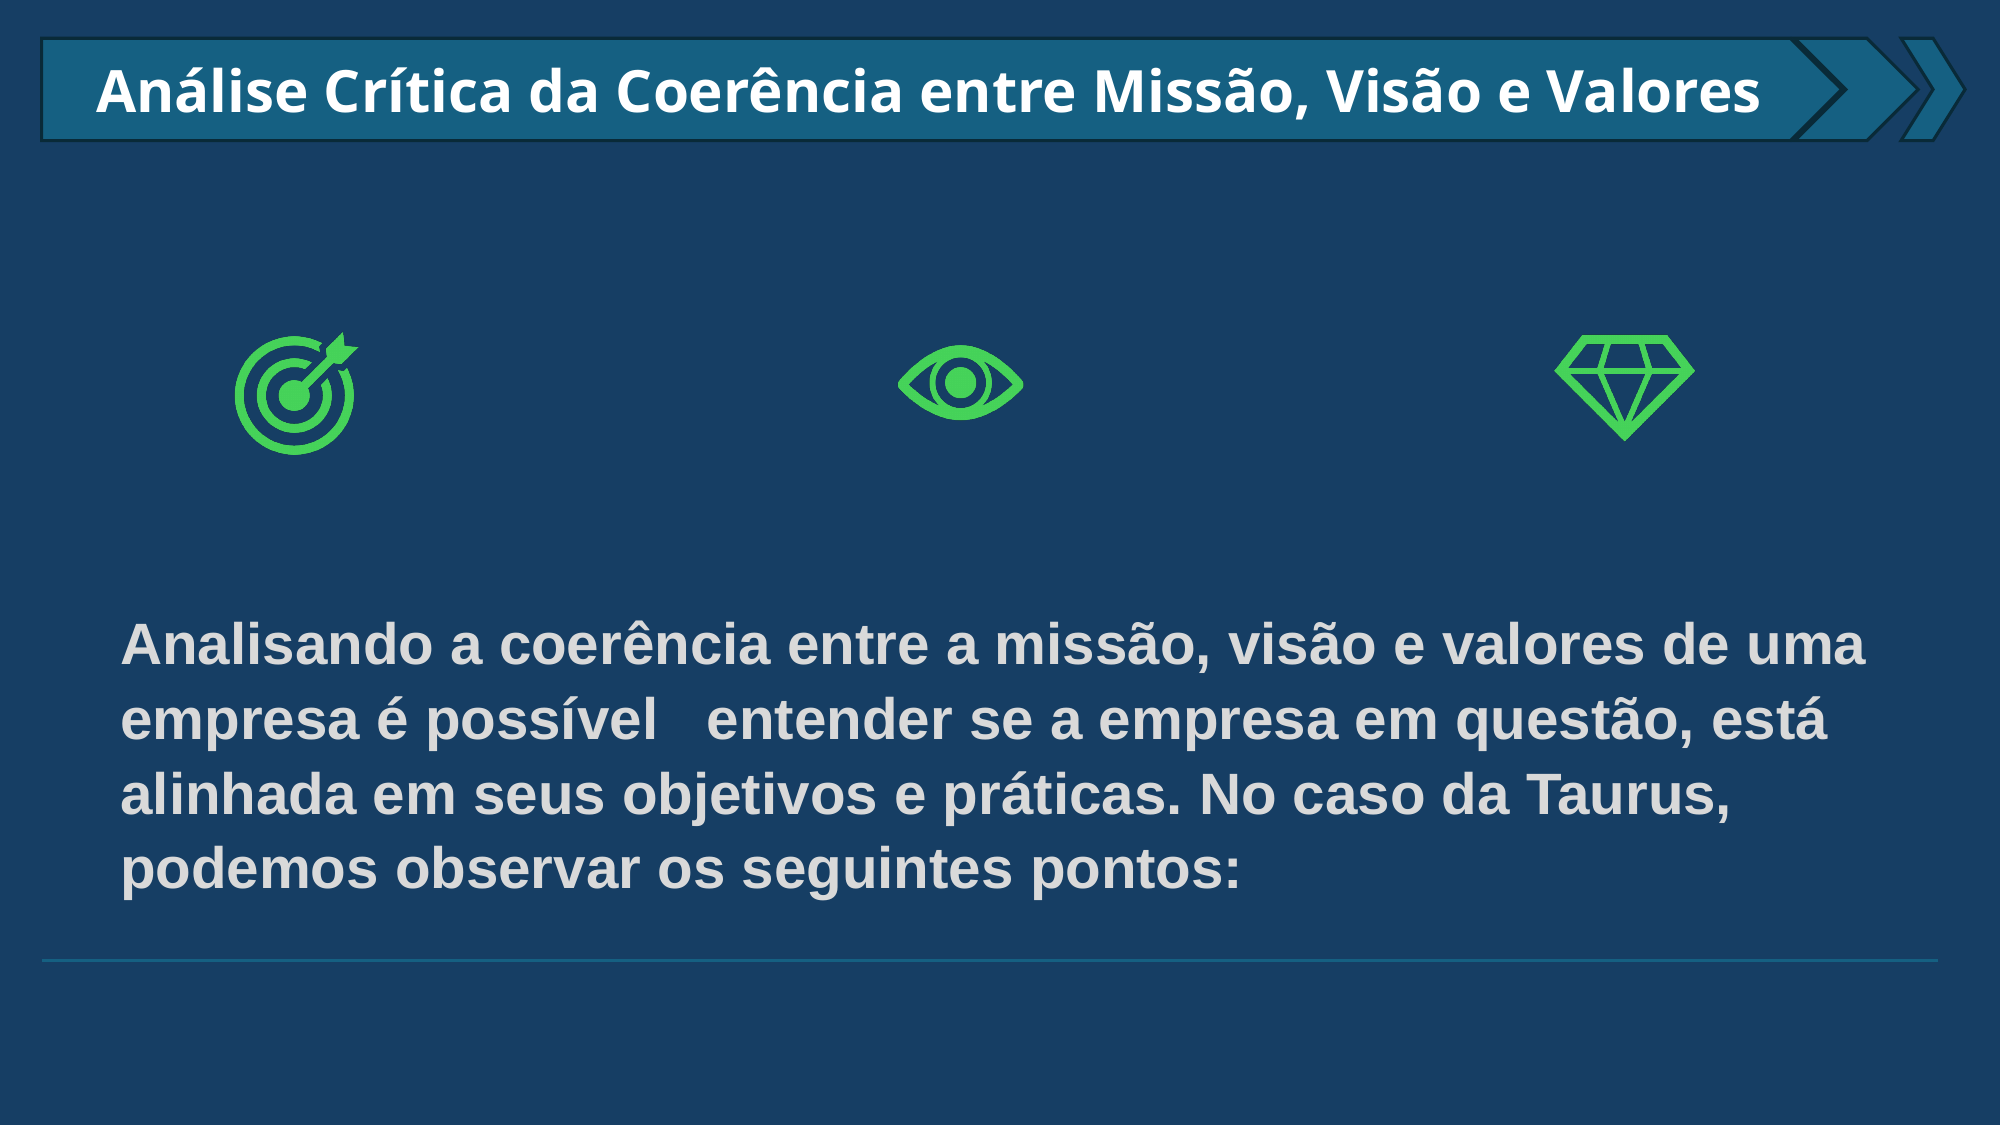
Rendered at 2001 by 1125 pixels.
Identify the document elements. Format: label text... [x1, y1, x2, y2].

text_box [1898, 36, 1967, 143]
text_box Análise Crítica da Coerência entre Missão, Visão e Valores [40, 36, 1843, 143]
picture [1548, 310, 1700, 462]
picture [884, 307, 1036, 459]
picture [220, 317, 372, 469]
text_box Analisando a coerência entre a missão, visão e valores de uma empresa é possível entender se a empresa em questão, está alinhada em seus objetivos e práticas. No caso da Taurus, podemos observar os seguintes pontos: [105, 593, 1966, 908]
text_box [1790, 36, 1921, 143]
